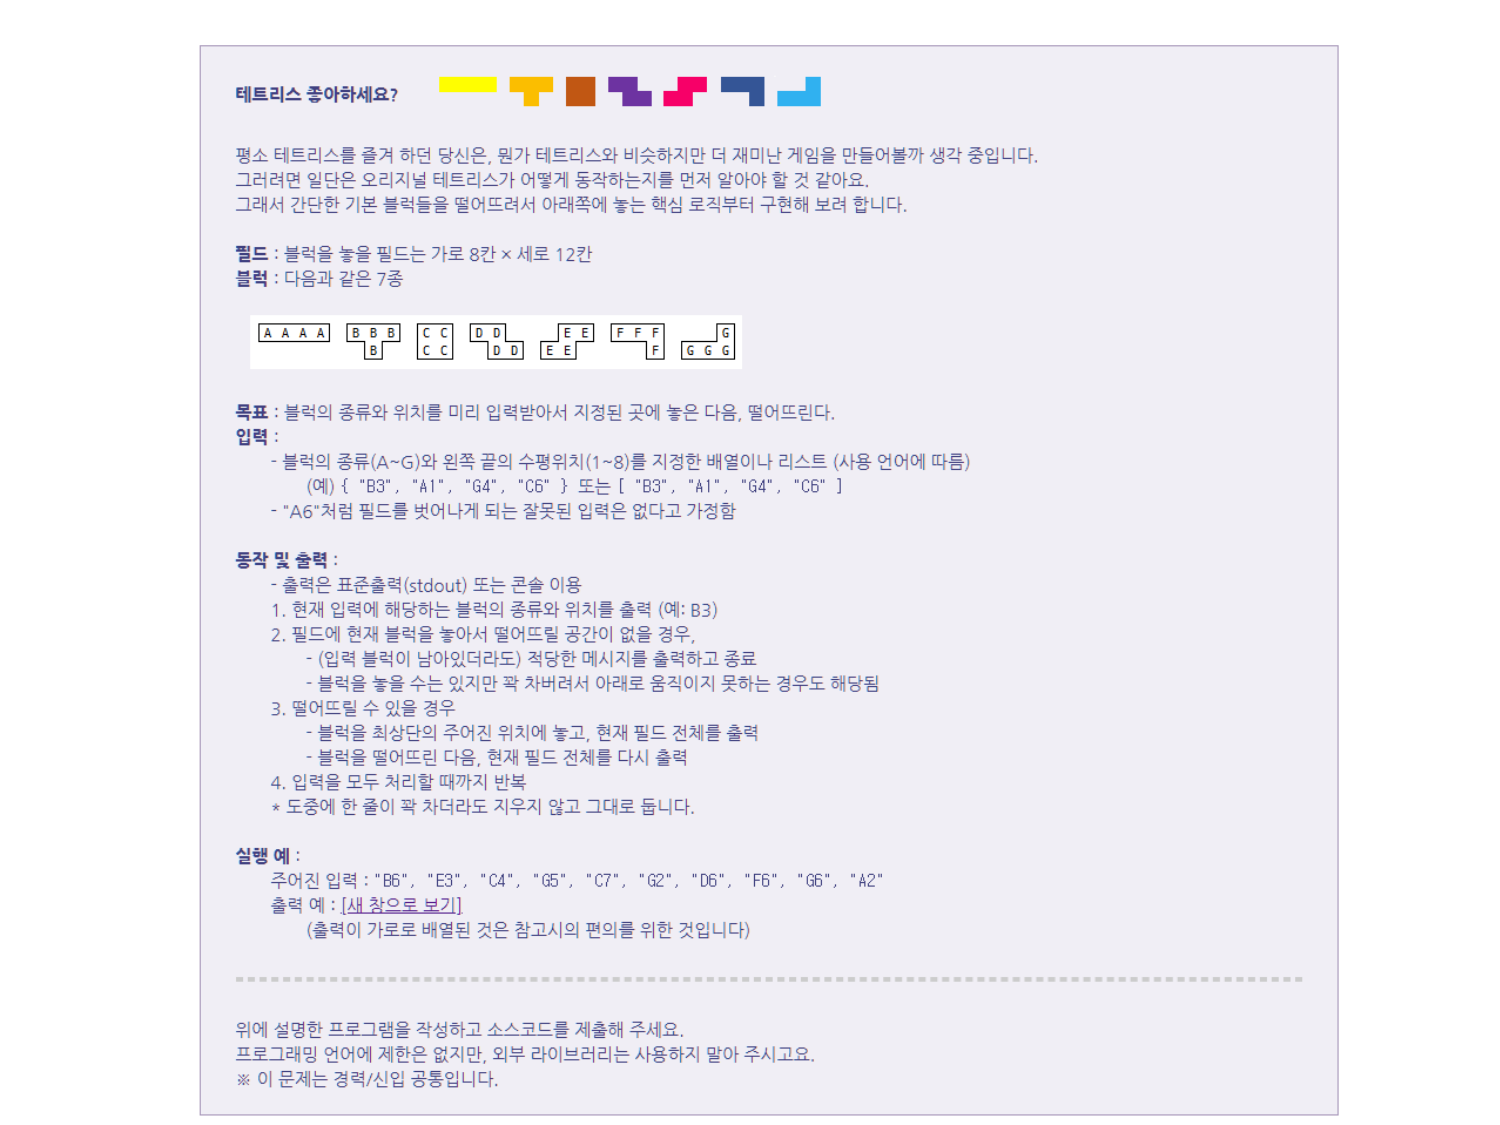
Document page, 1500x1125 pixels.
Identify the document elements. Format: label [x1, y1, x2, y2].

list [188, 30, 1355, 1125]
